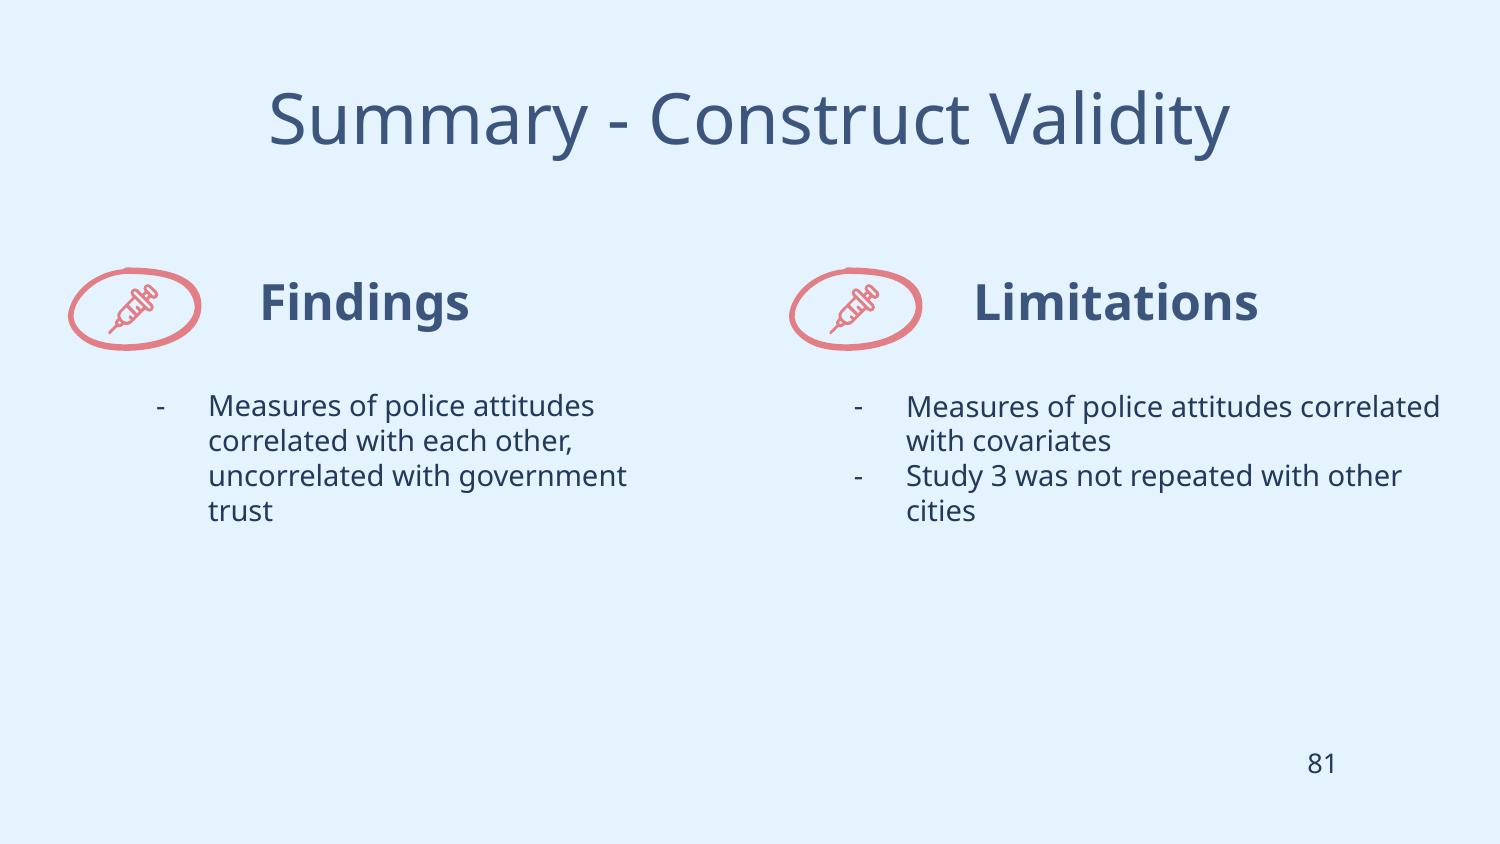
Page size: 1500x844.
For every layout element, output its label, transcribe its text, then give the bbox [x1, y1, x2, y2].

slide_number ‹#› [1263, 732, 1354, 796]
text_box Findings [244, 254, 787, 326]
text_box Measures of police attitudes correlated with each other, uncorrelated with government trust [118, 372, 711, 613]
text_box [786, 267, 923, 352]
text_box Limitations [958, 254, 1318, 339]
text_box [65, 267, 202, 352]
text_box Summary - Construct Validity [118, 50, 1382, 183]
text_box Measures of police attitudes correlated with covariates Study 3 was not repeated with other cities [816, 372, 1467, 732]
